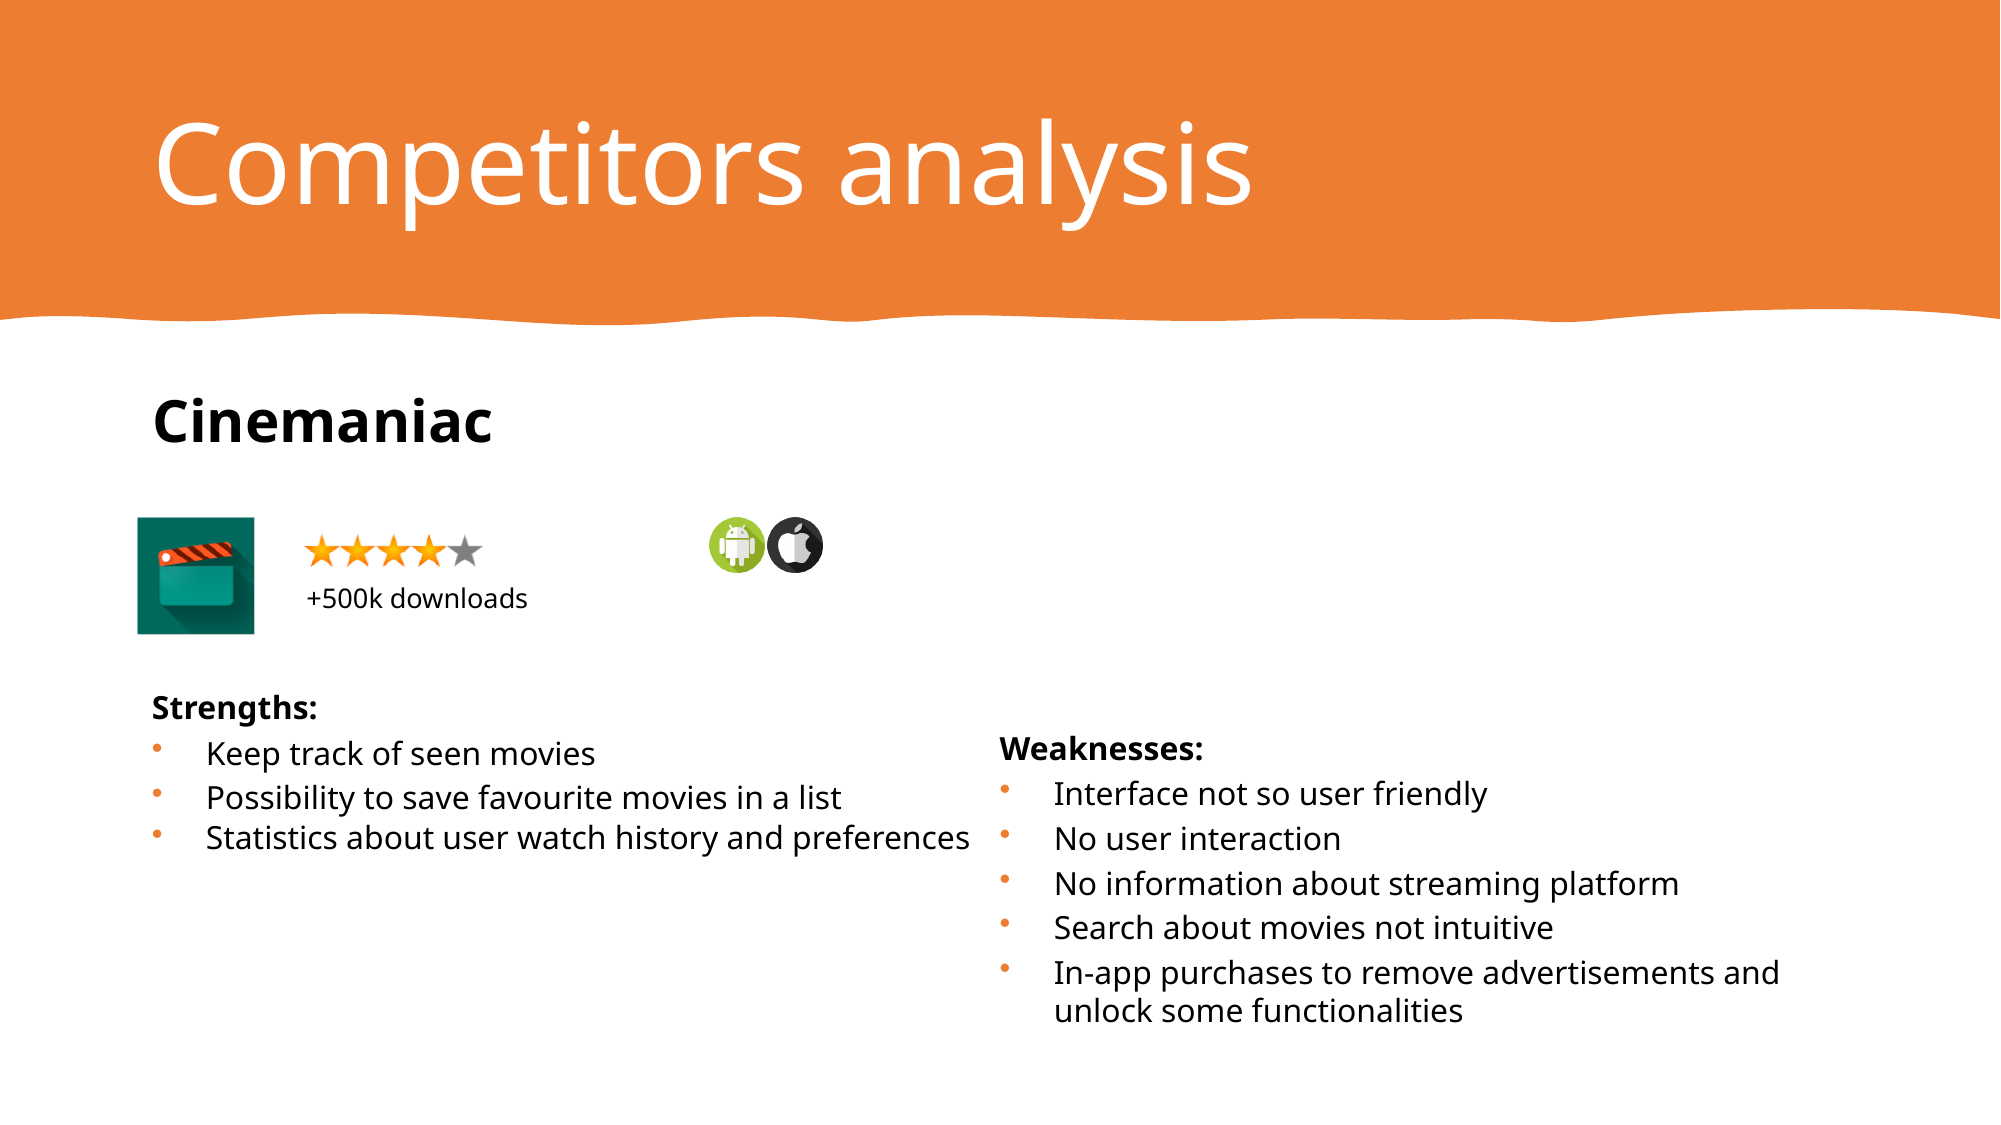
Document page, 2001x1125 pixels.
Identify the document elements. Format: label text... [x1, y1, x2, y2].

title Competitors analysis [137, 59, 1863, 278]
text_box [0, 311, 2000, 1125]
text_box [137, 385, 1863, 1041]
text_box [0, 0, 2000, 327]
